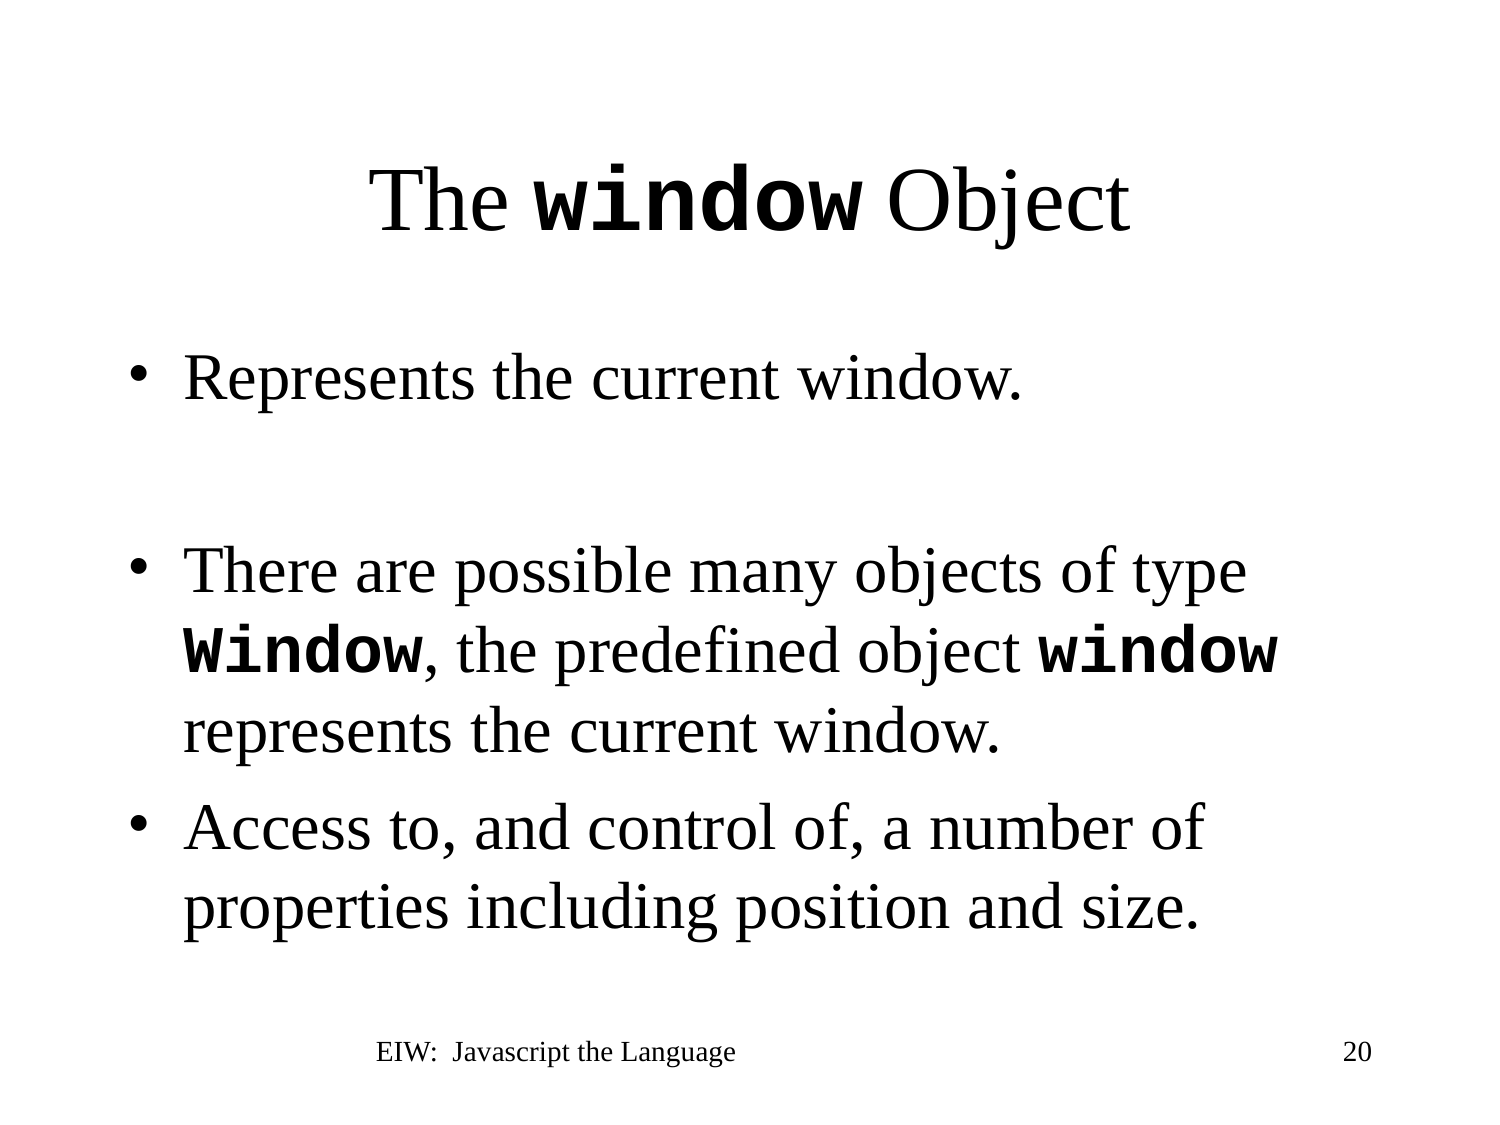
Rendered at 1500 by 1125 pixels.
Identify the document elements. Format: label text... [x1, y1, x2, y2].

slide_number 20 [1074, 1025, 1388, 1100]
list Represents the current window. There are possible many objects of type Window, the predefined object window represents the current window. Access to, and control of, a number of properties including position and size. [112, 324, 1388, 979]
footer EIW: Javascript the Language [125, 1025, 988, 1100]
title The window Object [112, 92, 1388, 296]
